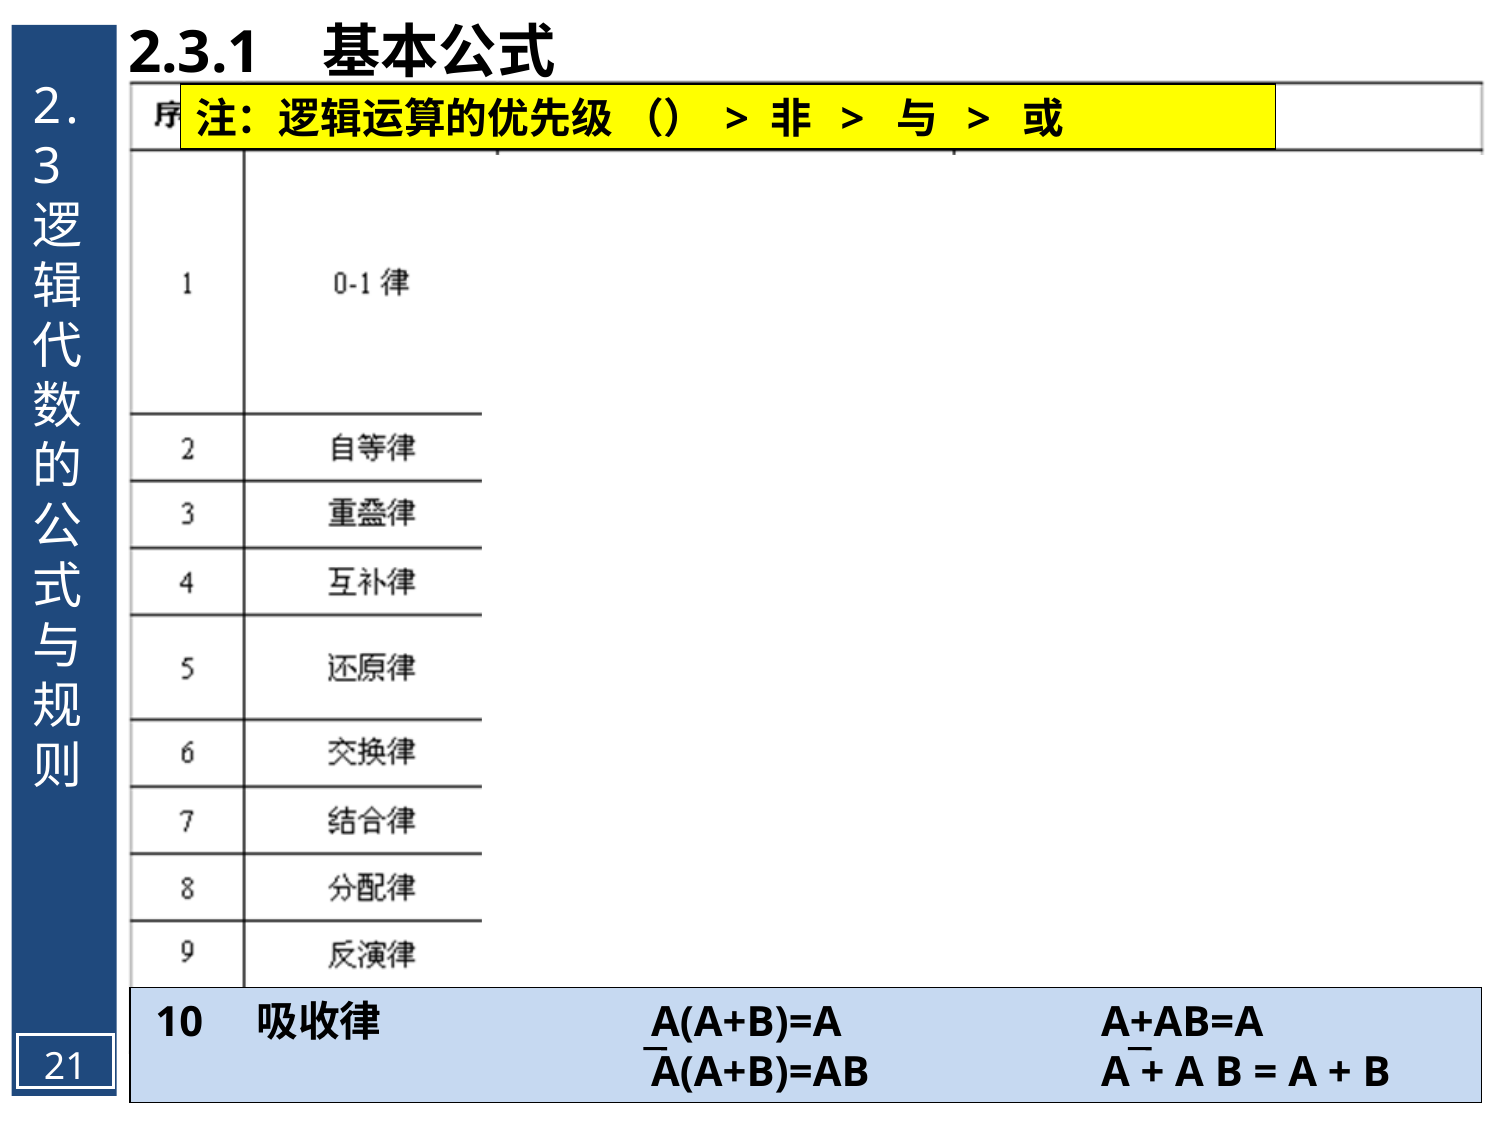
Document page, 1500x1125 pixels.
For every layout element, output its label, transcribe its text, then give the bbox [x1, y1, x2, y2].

text_box 21 [17, 1034, 114, 1088]
title 2.3 逻辑代数的公式与规则 [17, 66, 115, 901]
text_box [1482, 1064, 1486, 1084]
text_box 2.3.1 基本公式 [113, 7, 1469, 96]
text_box 10 吸收律 A(A+B)=A A+AB=A A(A+B)=AB A + A B = A + B [129, 1064, 1482, 1103]
picture [123, 77, 1489, 1054]
